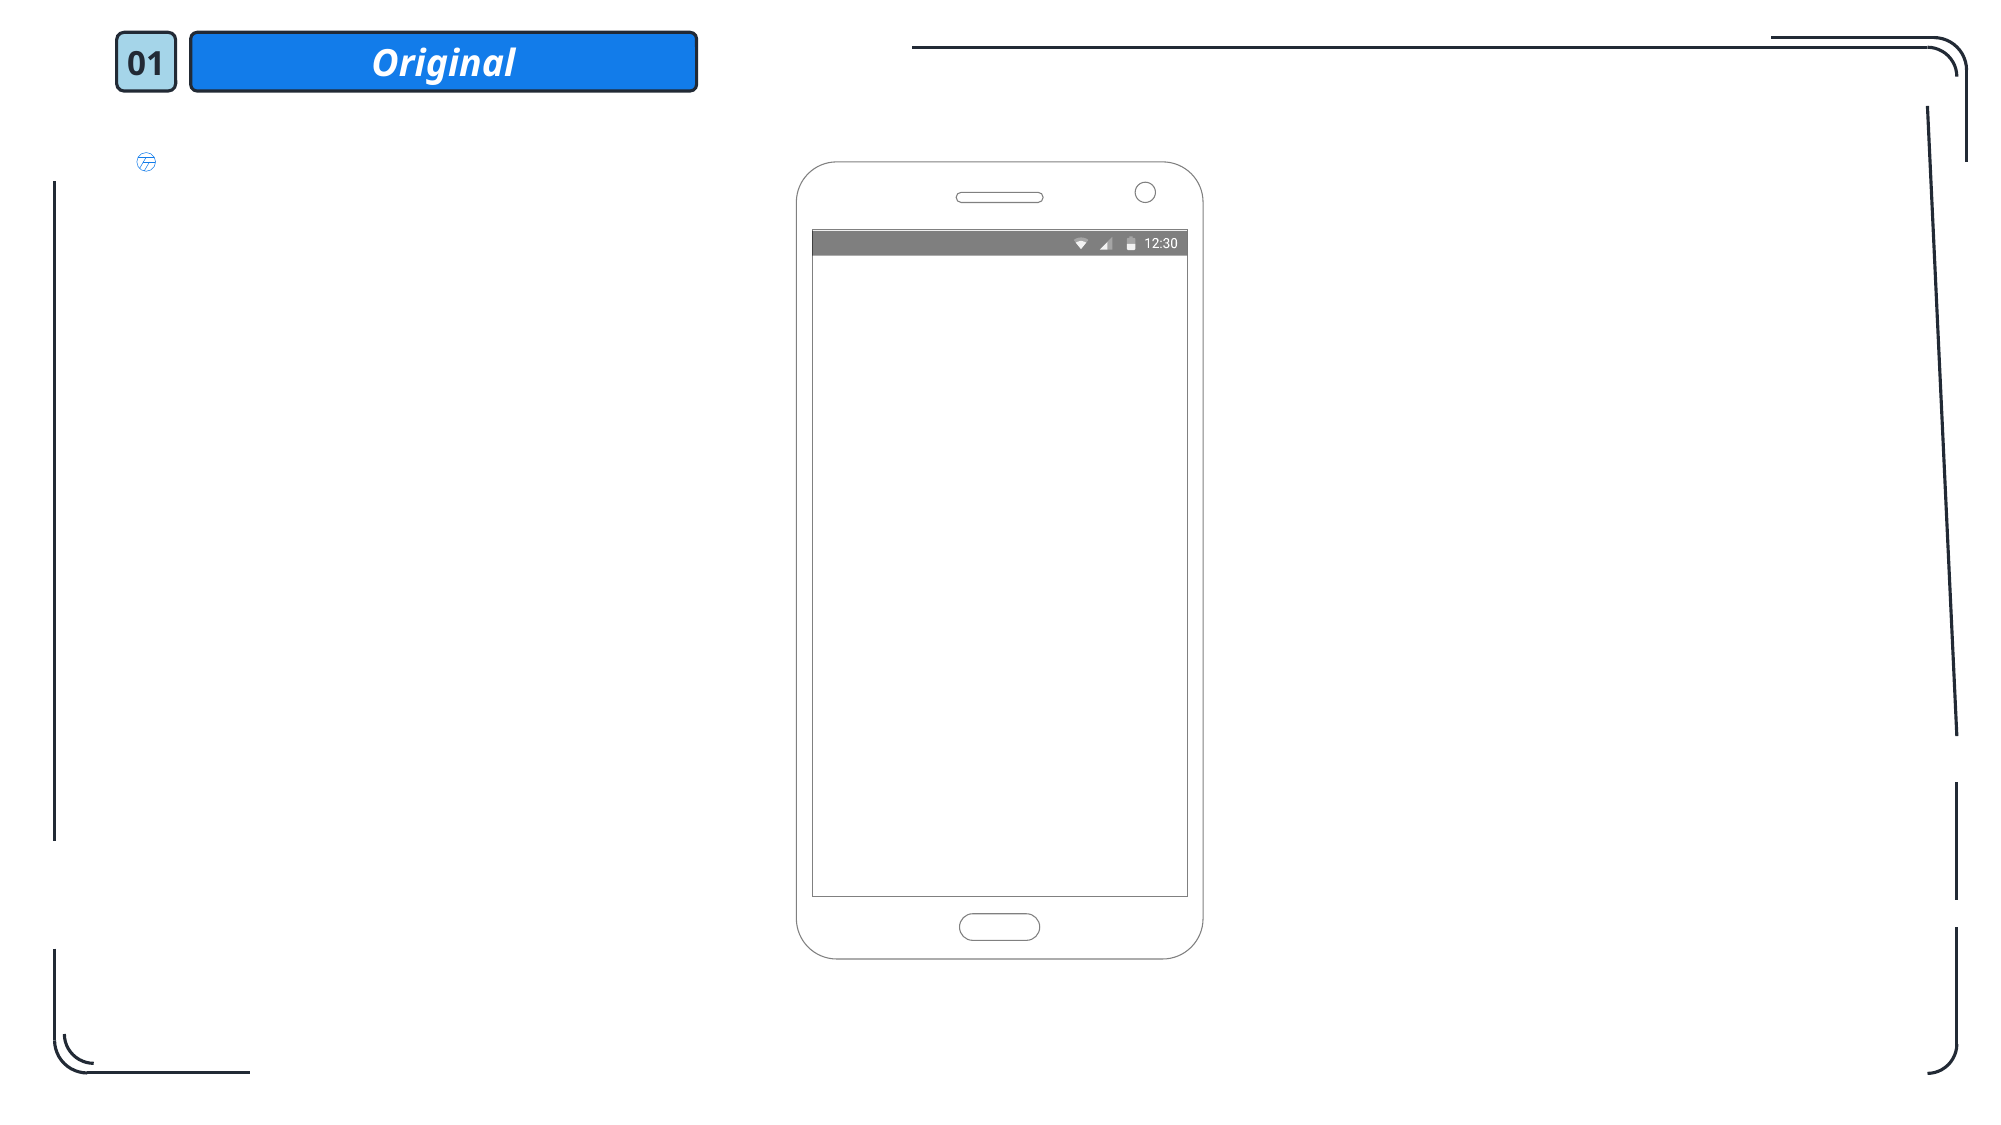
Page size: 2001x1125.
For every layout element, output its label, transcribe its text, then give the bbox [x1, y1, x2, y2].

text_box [796, 161, 1204, 959]
text_box 01 [116, 31, 176, 37]
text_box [812, 230, 1188, 256]
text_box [136, 152, 156, 172]
text_box Original [190, 31, 698, 37]
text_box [54, 37, 1967, 1074]
